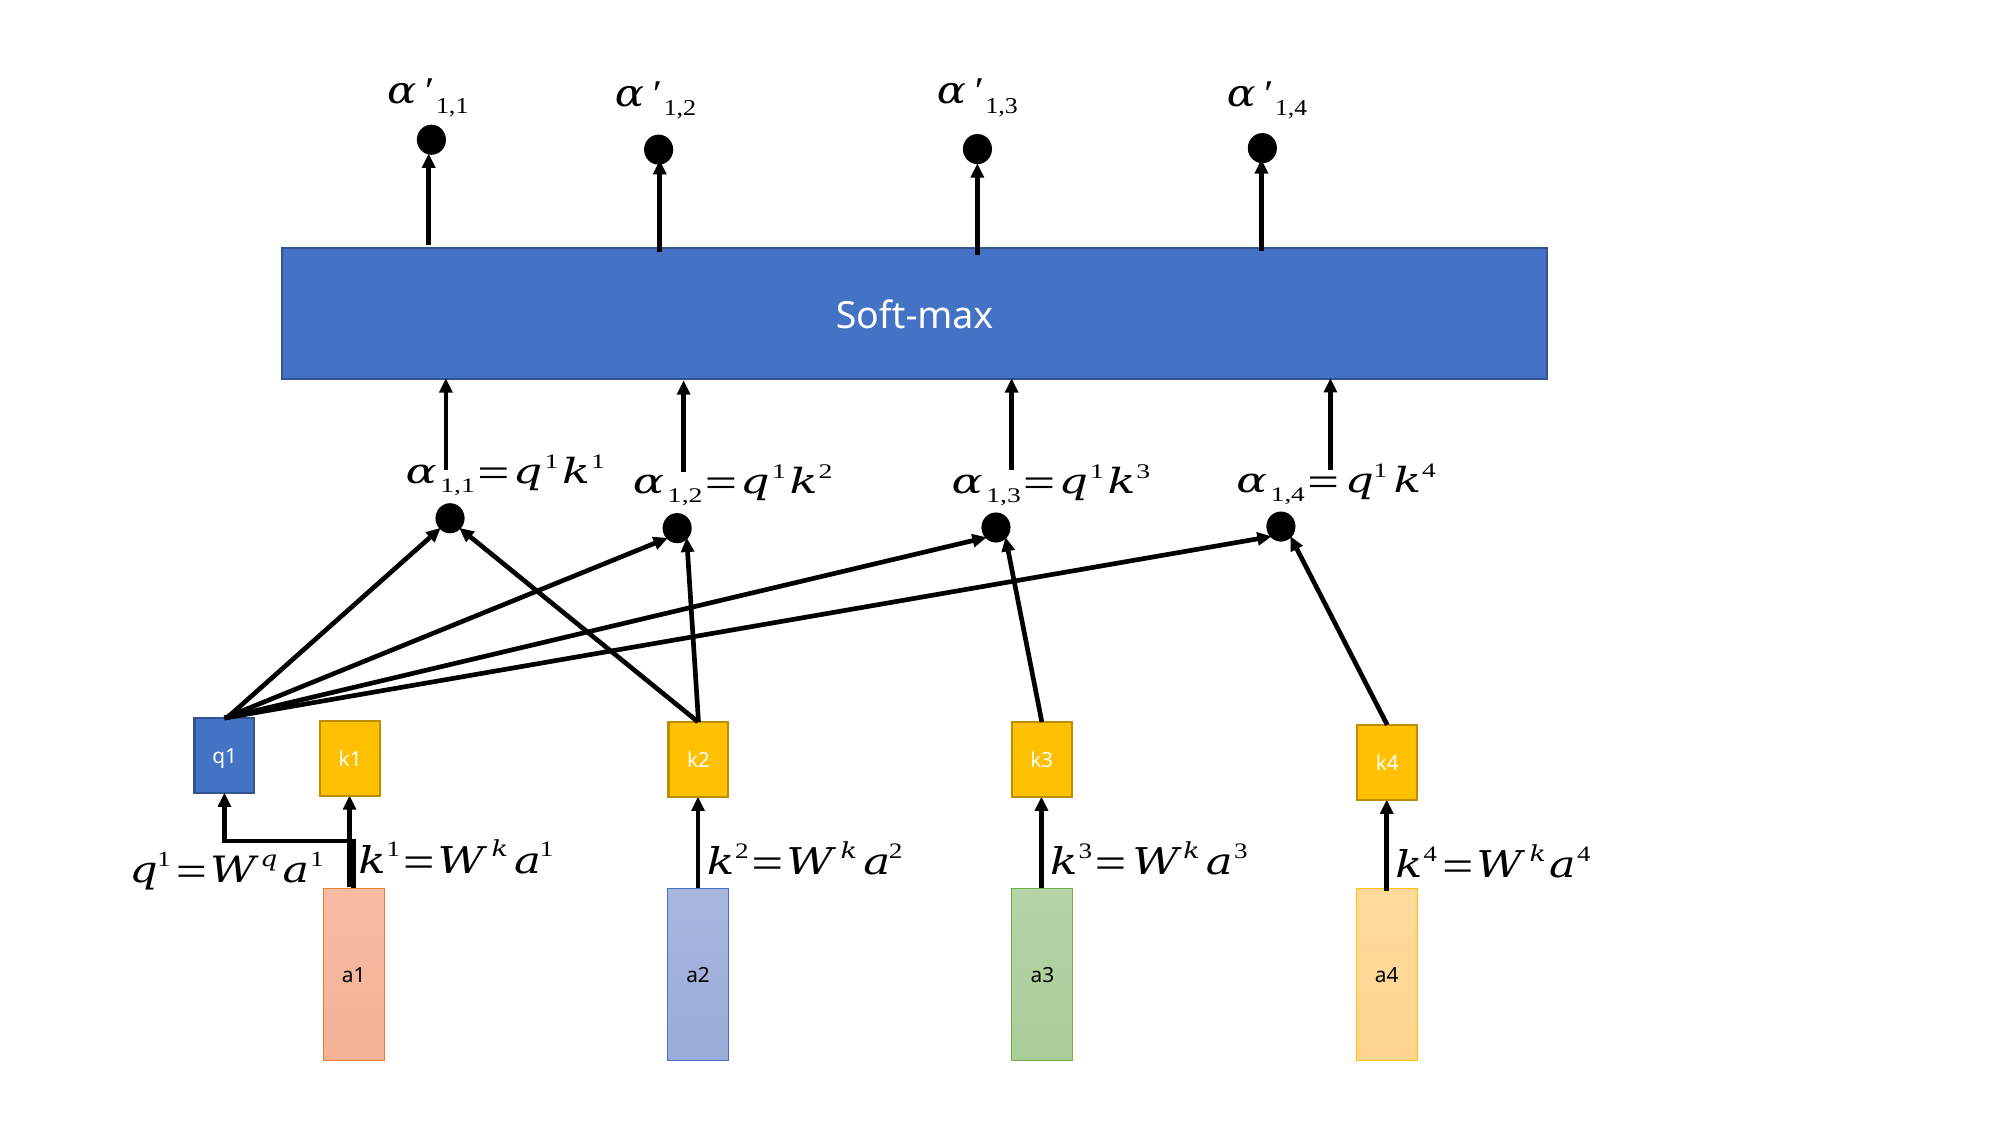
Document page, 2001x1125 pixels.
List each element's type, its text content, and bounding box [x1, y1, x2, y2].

text_box k4 [1356, 724, 1418, 801]
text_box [1290, 536, 1388, 725]
text_box [1247, 133, 1277, 163]
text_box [224, 536, 1272, 718]
text_box [435, 503, 465, 534]
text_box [241, 776, 337, 906]
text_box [459, 528, 698, 536]
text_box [459, 718, 686, 722]
text_box a4 [1356, 888, 1418, 1061]
text_box a3 [1011, 888, 1073, 1061]
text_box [226, 528, 441, 536]
text_box [644, 134, 674, 165]
text_box a1 [323, 888, 385, 1061]
text_box a2 [667, 888, 729, 1061]
text_box [662, 513, 692, 528]
text_box q1 [193, 717, 255, 794]
text_box [1266, 511, 1296, 542]
text_box k1 [319, 720, 381, 797]
text_box Soft-max [281, 247, 1548, 380]
text_box [416, 124, 447, 155]
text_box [686, 718, 699, 722]
text_box k3 [1011, 721, 1073, 798]
text_box [981, 512, 1011, 536]
text_box k2 [667, 721, 729, 798]
text_box [962, 134, 993, 164]
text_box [1005, 718, 1042, 722]
